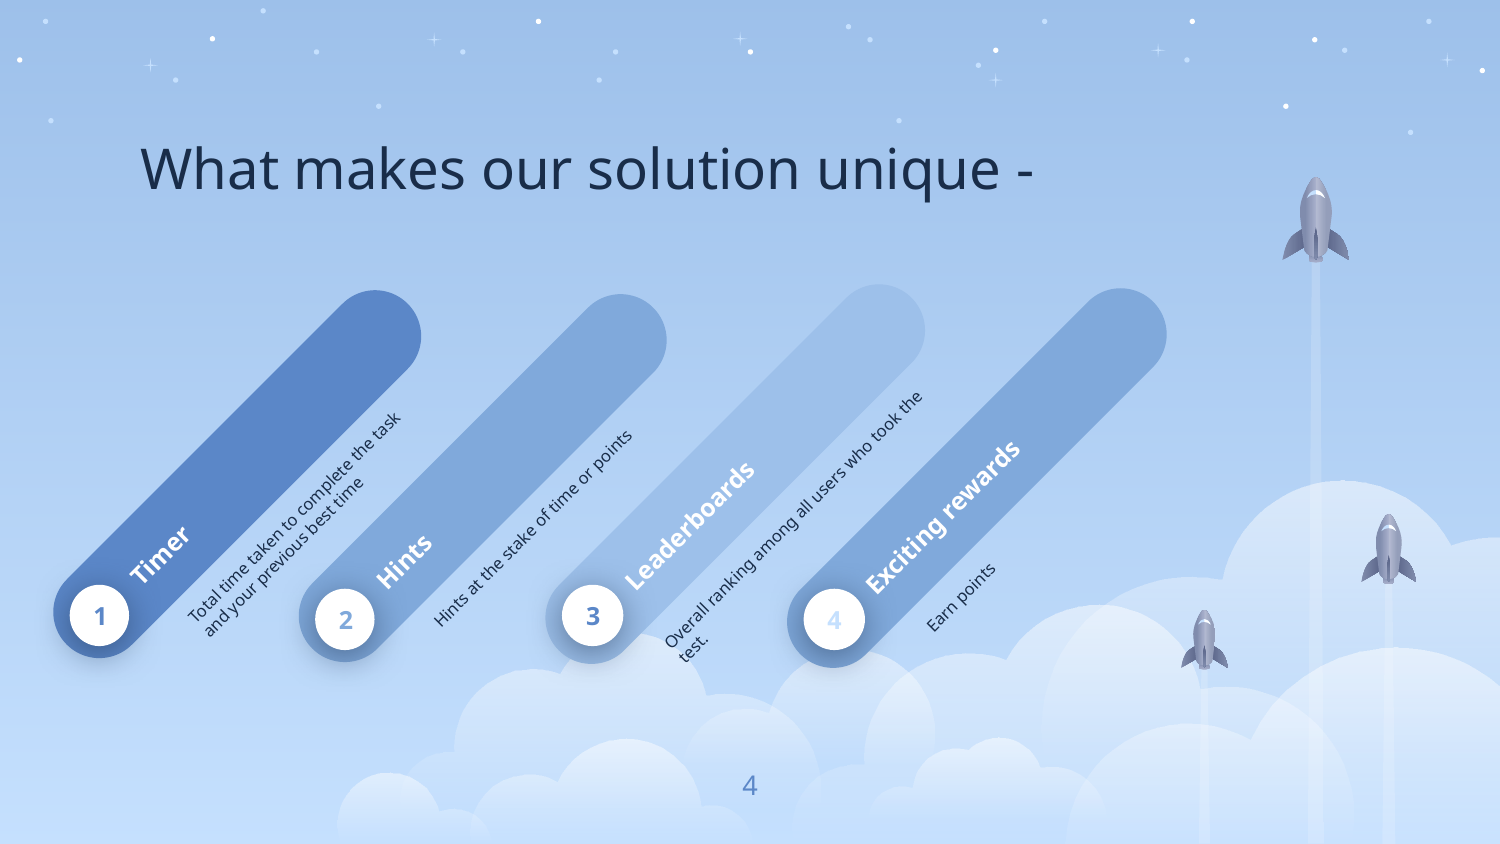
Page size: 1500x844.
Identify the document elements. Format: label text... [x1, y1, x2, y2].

slide_number ‹#› [705, 754, 795, 819]
title What makes our solution unique - [140, 137, 1283, 203]
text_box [471, 268, 714, 688]
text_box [767, 268, 1216, 688]
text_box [34, 265, 468, 684]
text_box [526, 264, 974, 698]
